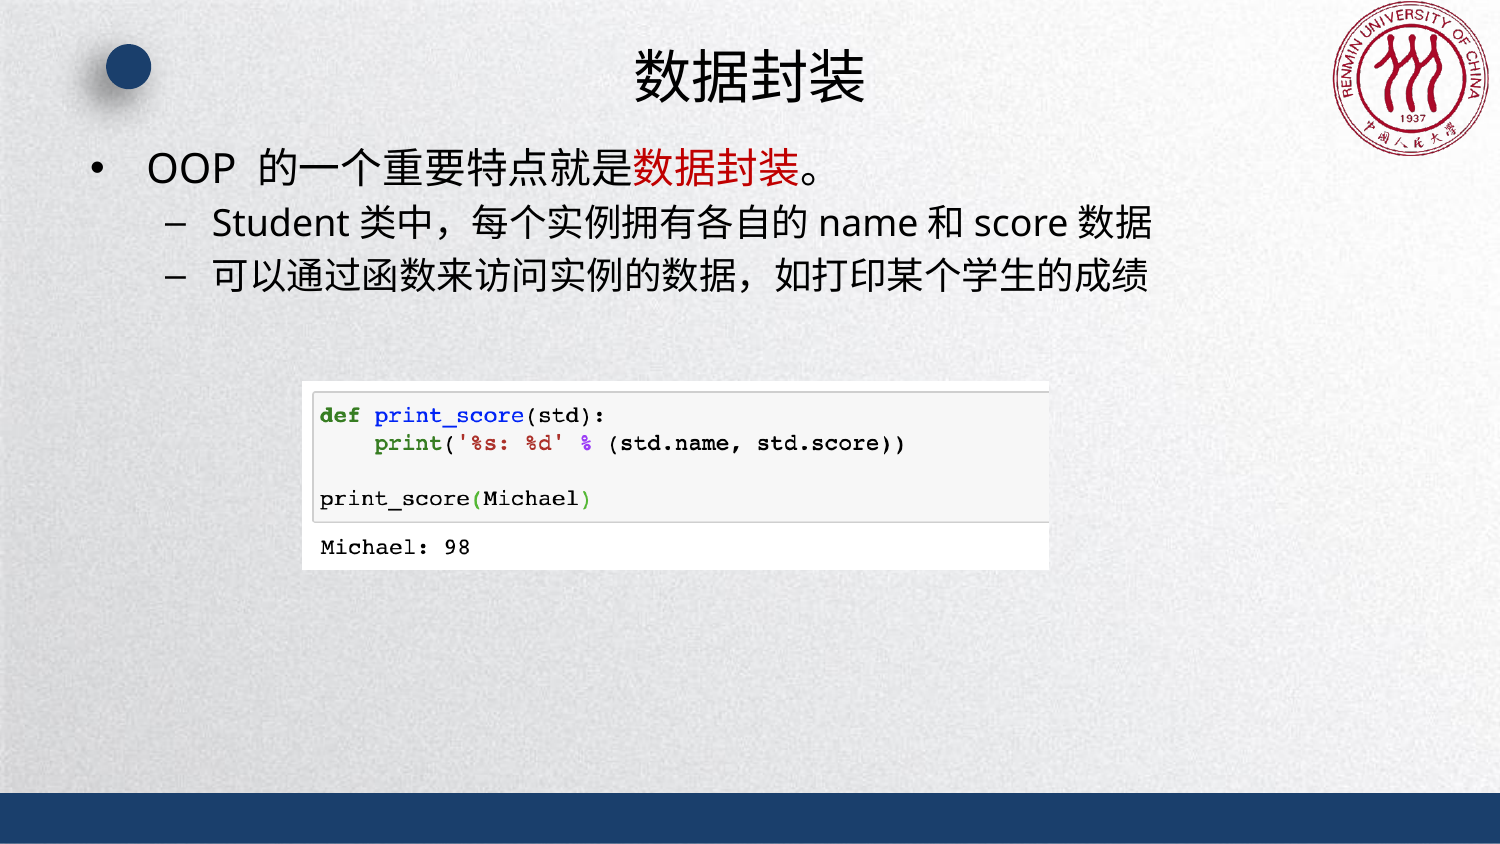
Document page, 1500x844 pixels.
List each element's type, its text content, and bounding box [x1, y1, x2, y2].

title 数据封装 [75, 33, 1425, 116]
picture [0, 0, 1500, 793]
list OOP 的一个重要特点就是数据封装。 Student类中，每个实例拥有各自的name和score数据 可以通过函数来访问实例的数据，如打印某个学生的成绩 [75, 134, 1425, 340]
